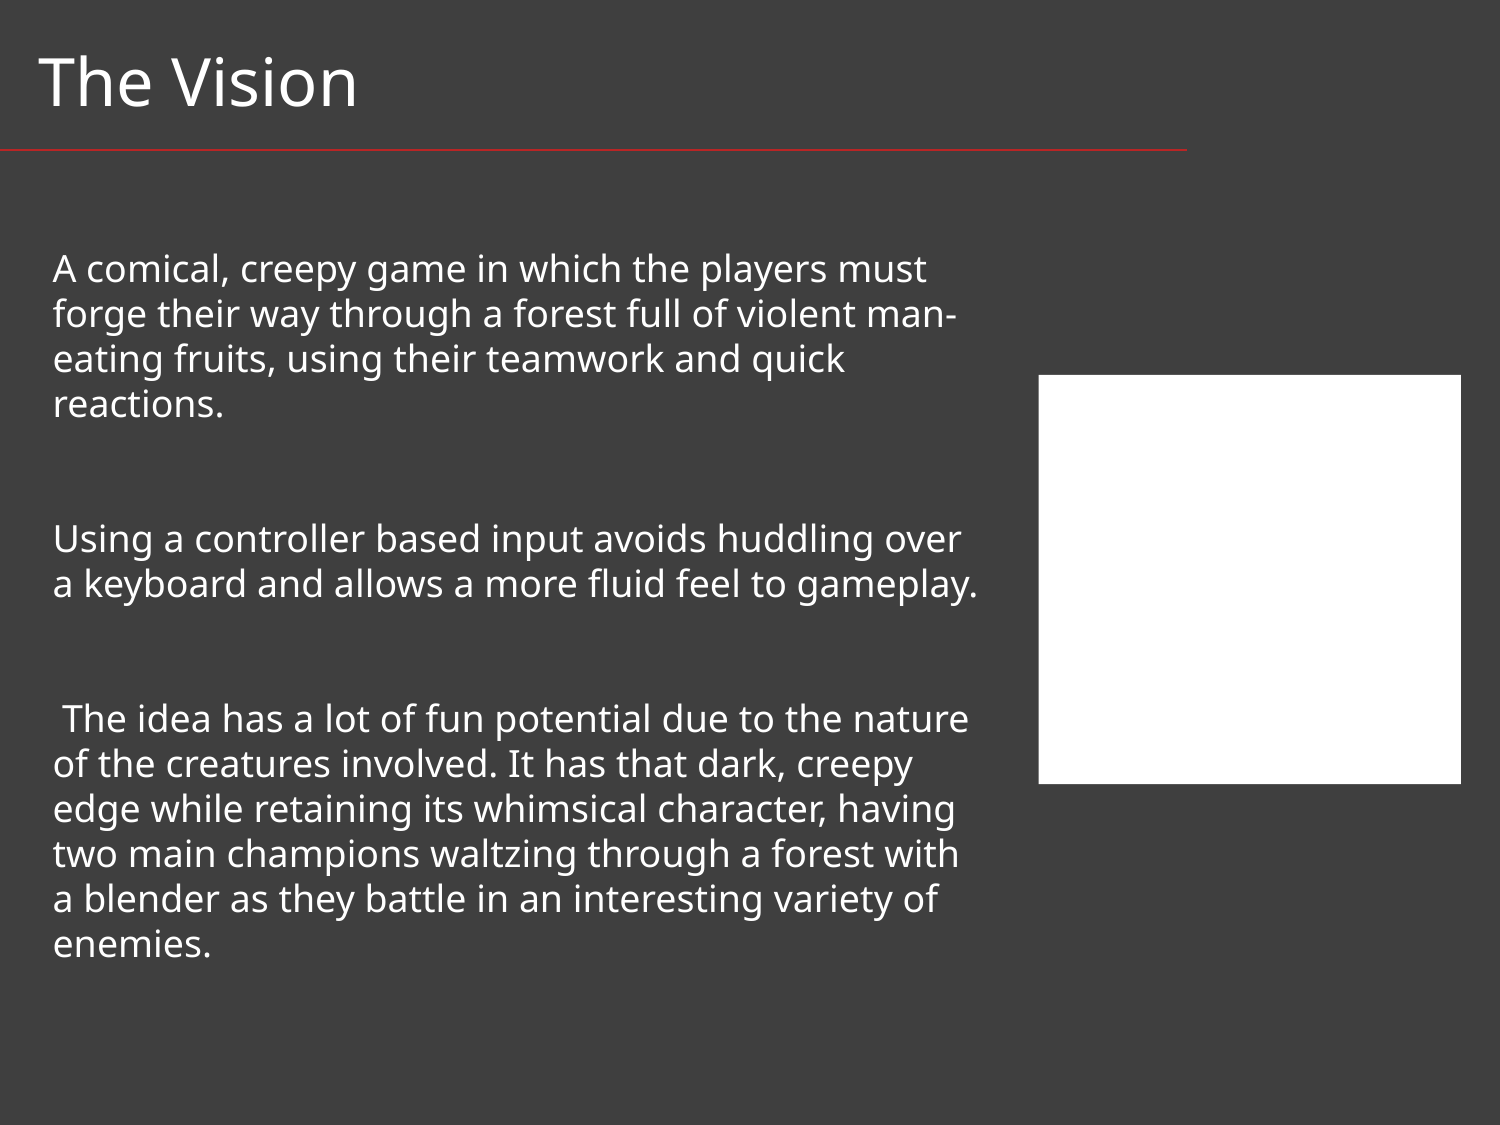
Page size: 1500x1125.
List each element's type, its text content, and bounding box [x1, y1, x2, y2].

text_box [1038, 374, 1461, 785]
text_box [0, 0, 1500, 1125]
text_box A comical, creepy game in which the players must forge their way through a forest full of violent man-eating fruits, using their teamwork and quick reactions. Using a controller based input avoids huddling over a keyboard and allows a more fluid feel to gameplay. The idea has a lot of fun potential due to the nature of the creatures involved. It has that dark, creepy edge while retaining its whimsical character, having two main champions waltzing through a forest with a blender as they battle in an interesting variety of enemies. [37, 237, 1000, 1082]
text_box The Vision [23, 32, 388, 128]
